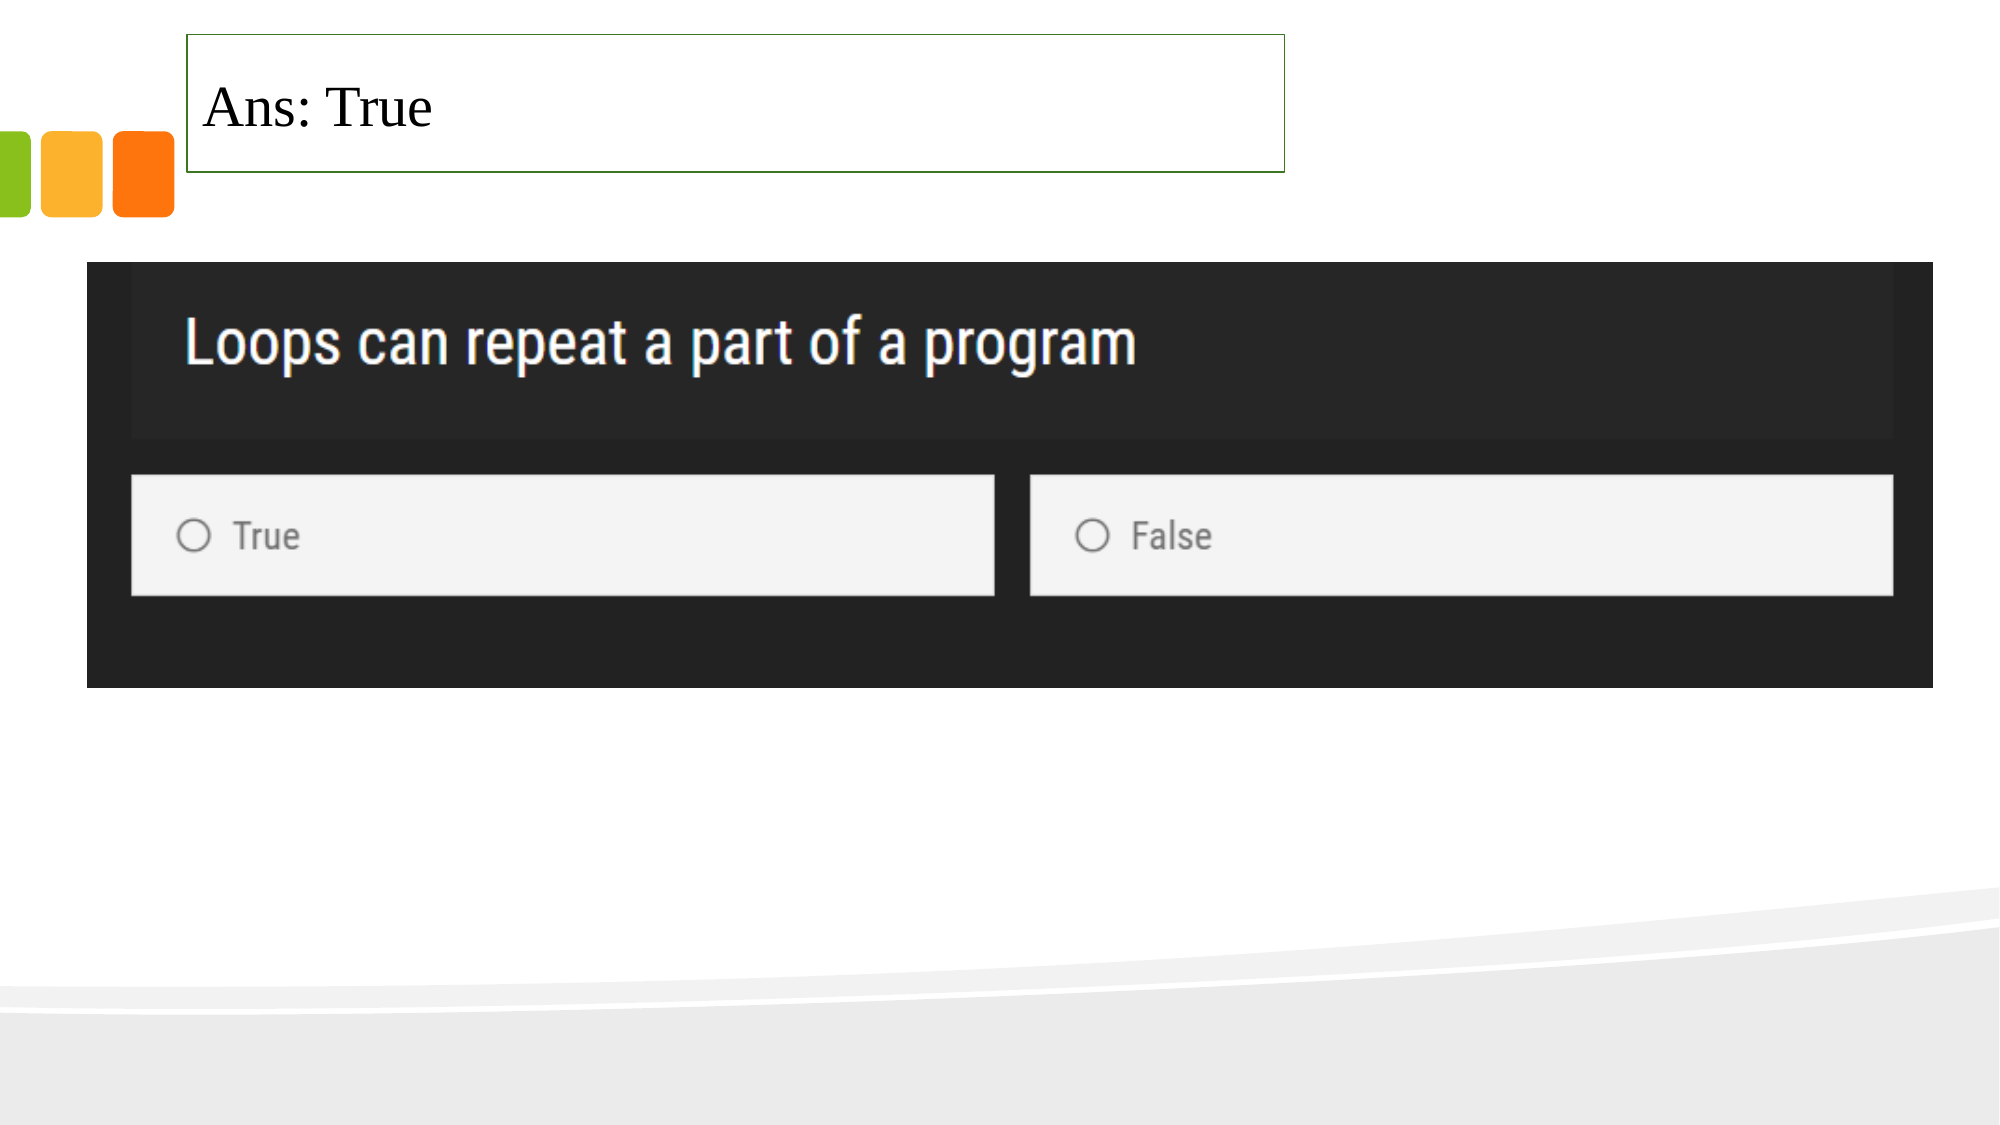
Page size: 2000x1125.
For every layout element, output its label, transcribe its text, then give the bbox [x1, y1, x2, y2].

picture [86, 262, 1933, 688]
text_box Ans: True [186, 34, 1285, 173]
